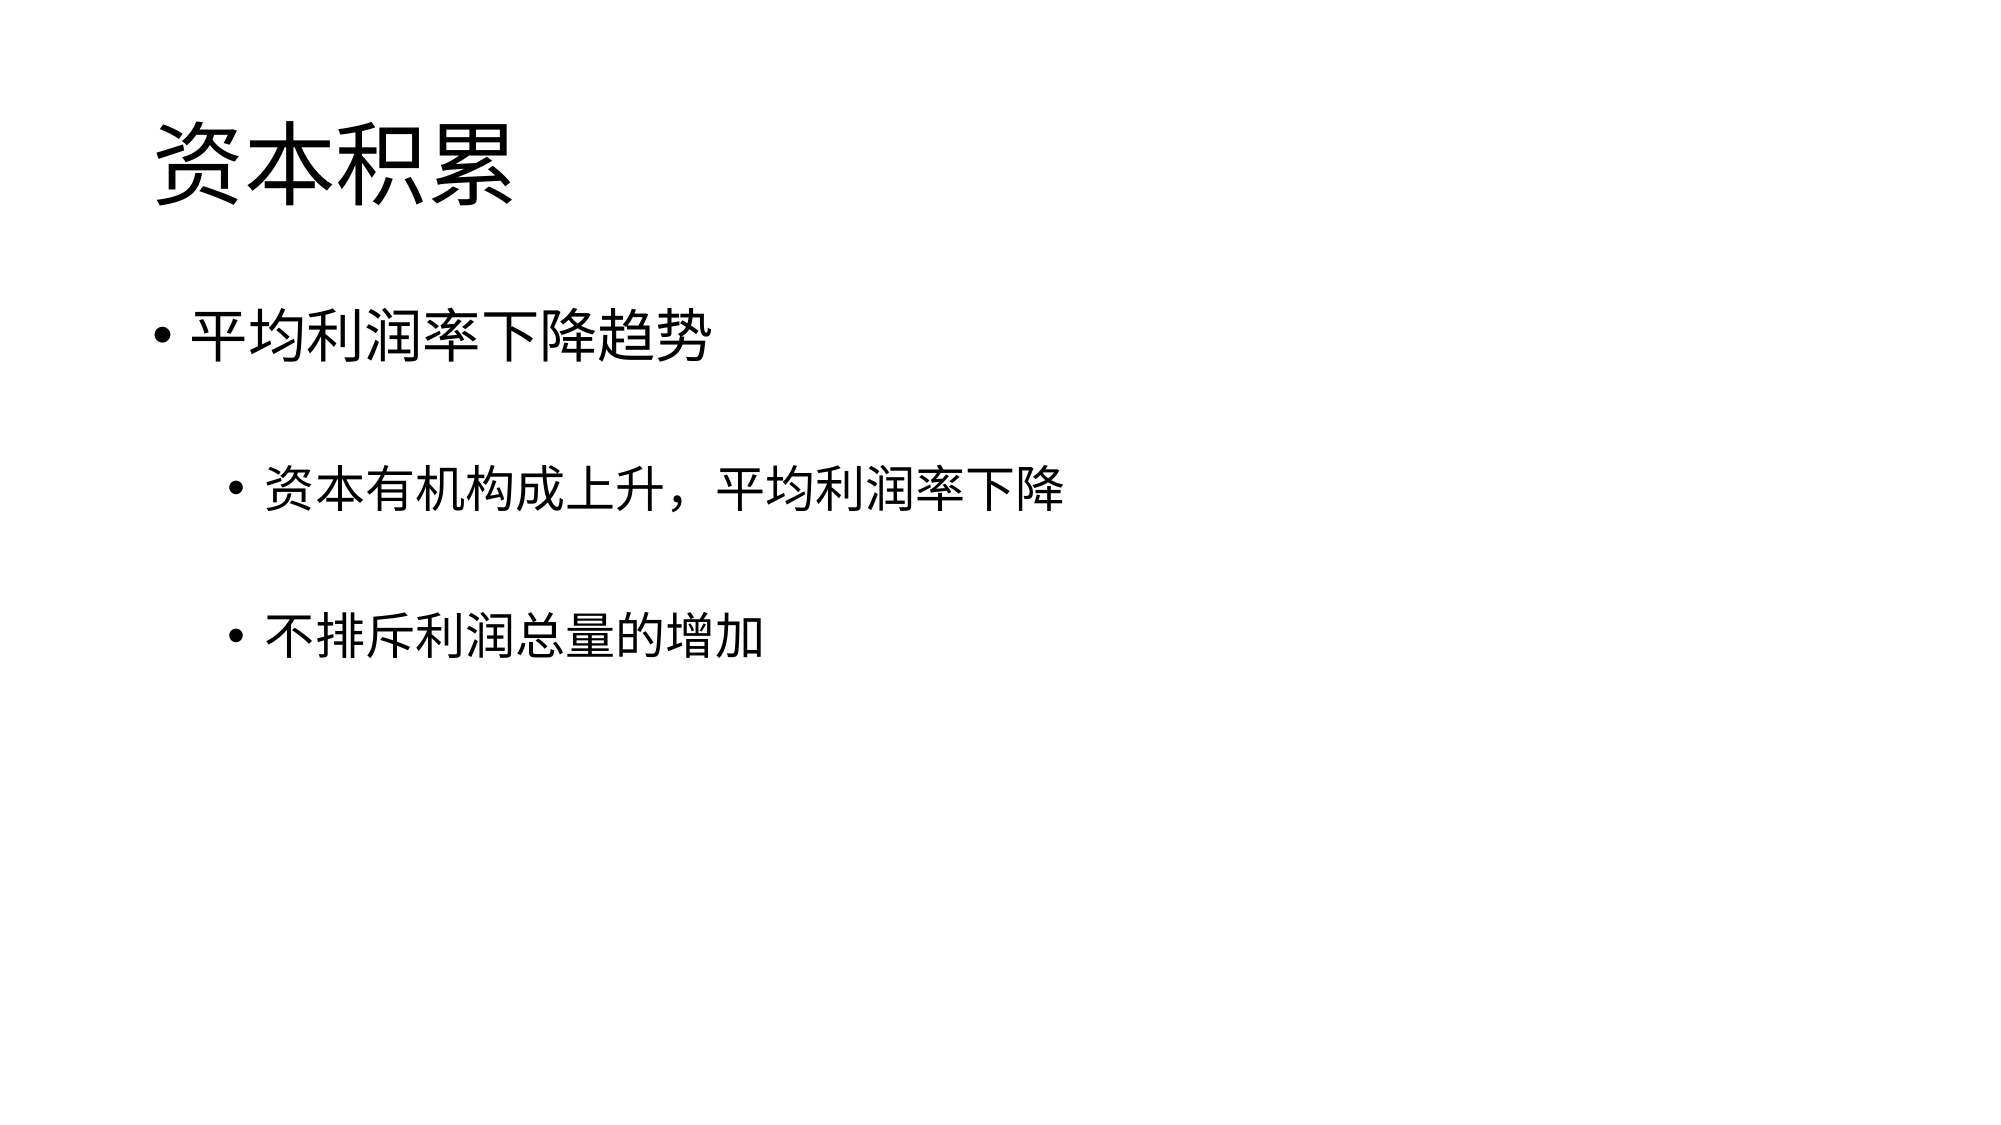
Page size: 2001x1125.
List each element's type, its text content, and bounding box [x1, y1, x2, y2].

title 资本积累 [137, 59, 1863, 278]
